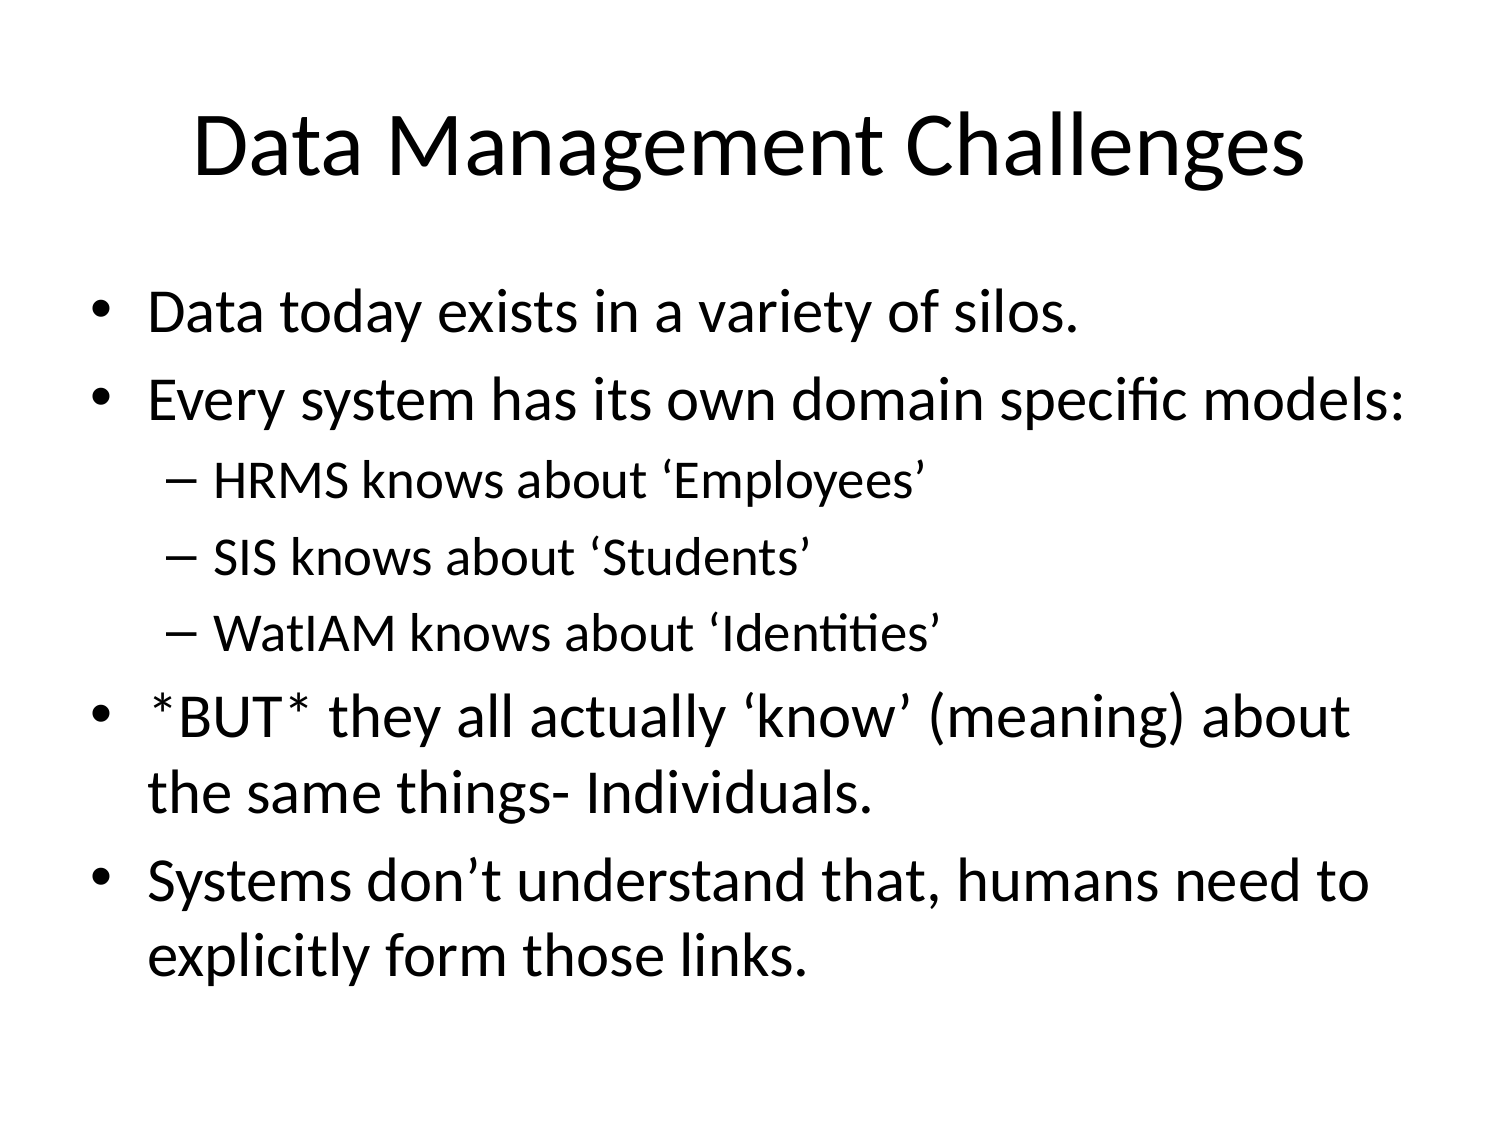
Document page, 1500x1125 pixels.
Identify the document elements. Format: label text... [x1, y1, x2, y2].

title Data Management Challenges [75, 45, 1425, 233]
list Data today exists in a variety of silos. Every system has its own domain specific models: HRMS knows about ‘Employees’ SIS knows about ‘Students’ WatIAM knows about ‘Identities’ *BUT* they all actually ‘know’ (meaning) about the same things- Individuals. Systems don’t understand that, humans need to explicitly form those links. [75, 262, 1425, 1005]
